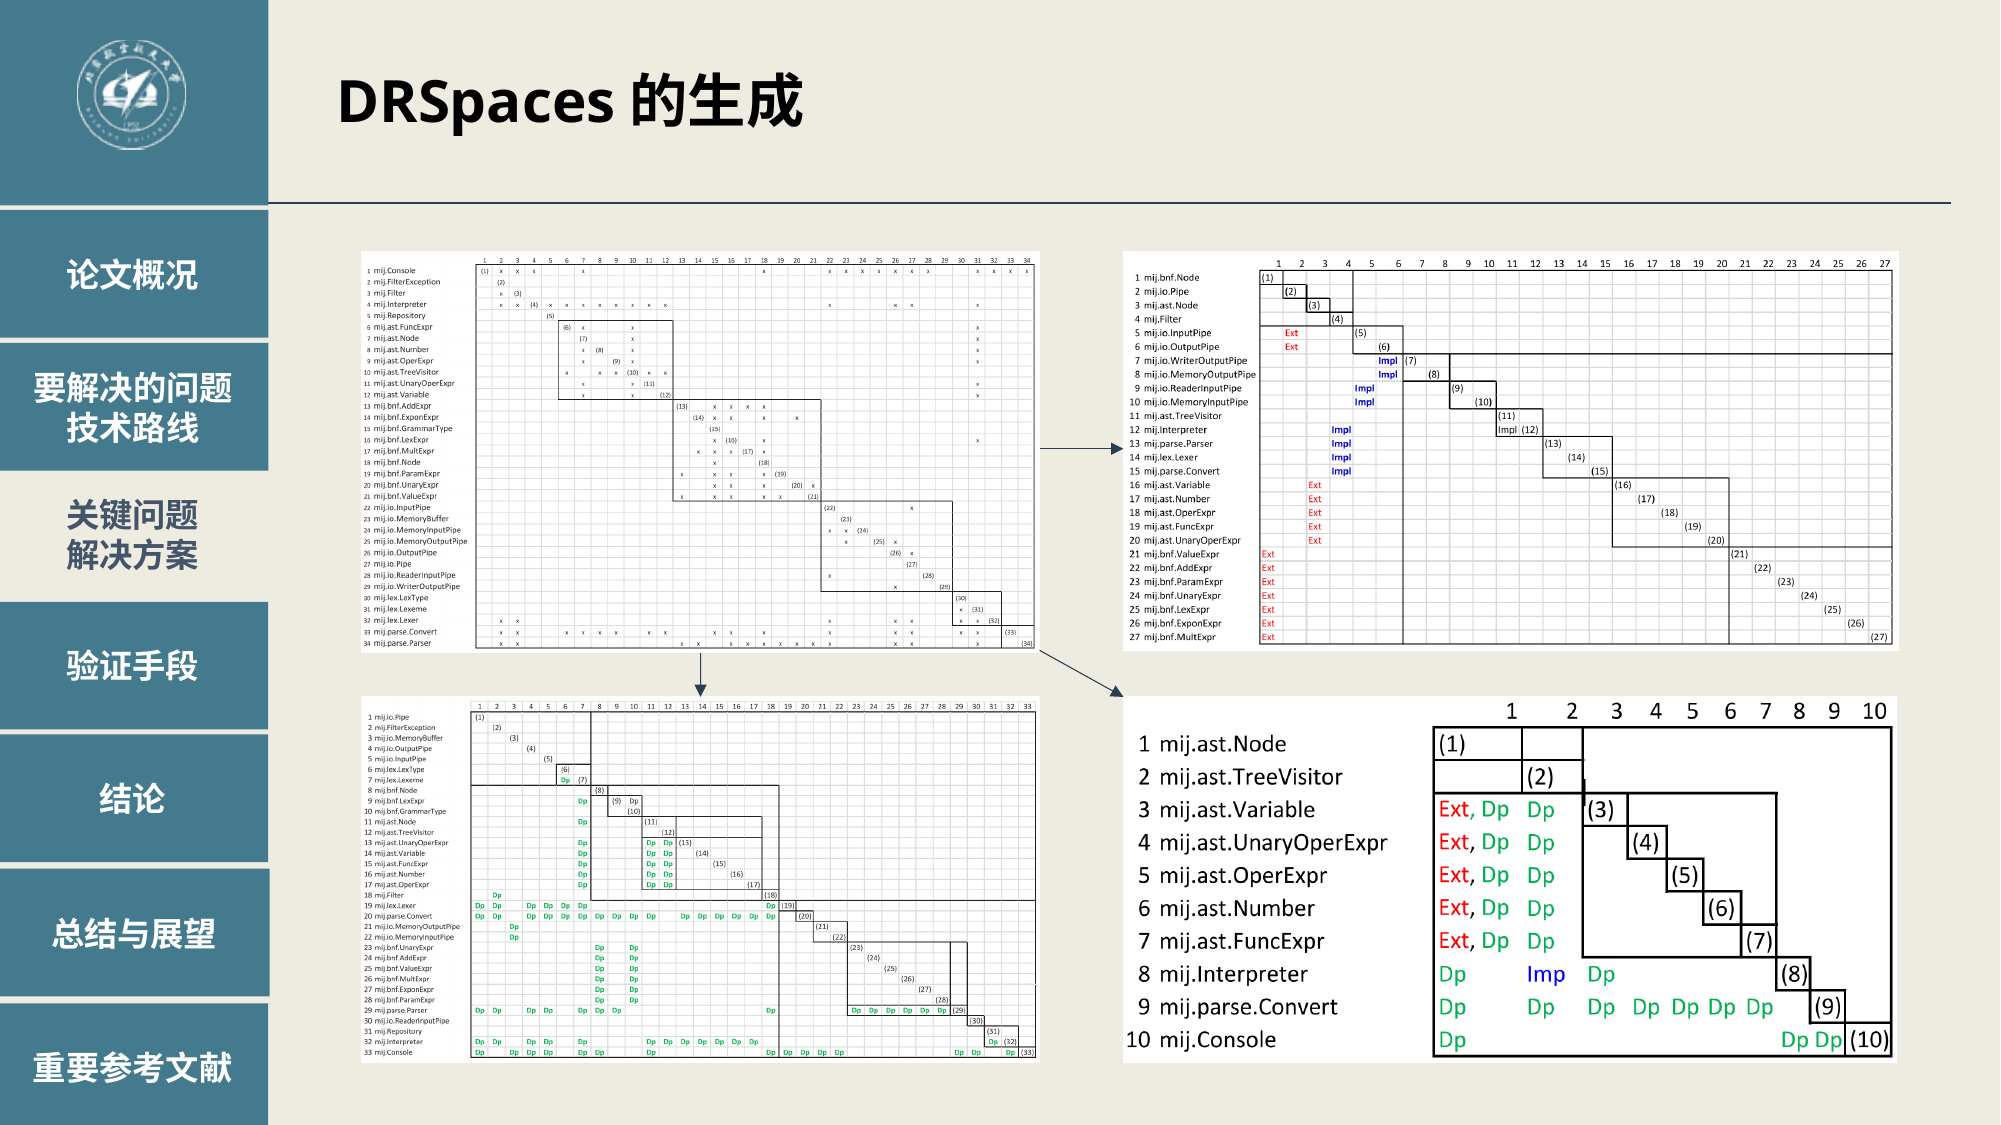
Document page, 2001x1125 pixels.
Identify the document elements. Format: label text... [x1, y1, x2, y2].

picture [361, 251, 1040, 654]
picture [1123, 251, 1899, 651]
text_box 论文概况 [0, 209, 269, 339]
text_box 结论 [0, 733, 269, 863]
text_box 总结与展望 [0, 868, 271, 997]
text_box DRSpaces的生成 [321, 57, 1000, 142]
text_box 验证手段 [0, 601, 269, 730]
picture [77, 40, 189, 151]
picture [361, 696, 1040, 1063]
picture [1123, 696, 1897, 1063]
text_box 要解决的问题 技术路线 [0, 342, 269, 472]
text_box [0, 0, 269, 206]
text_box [1039, 650, 1124, 697]
text_box 重要参考文献 [0, 1002, 269, 1125]
text_box 关键问题 解决方案 [0, 472, 269, 599]
